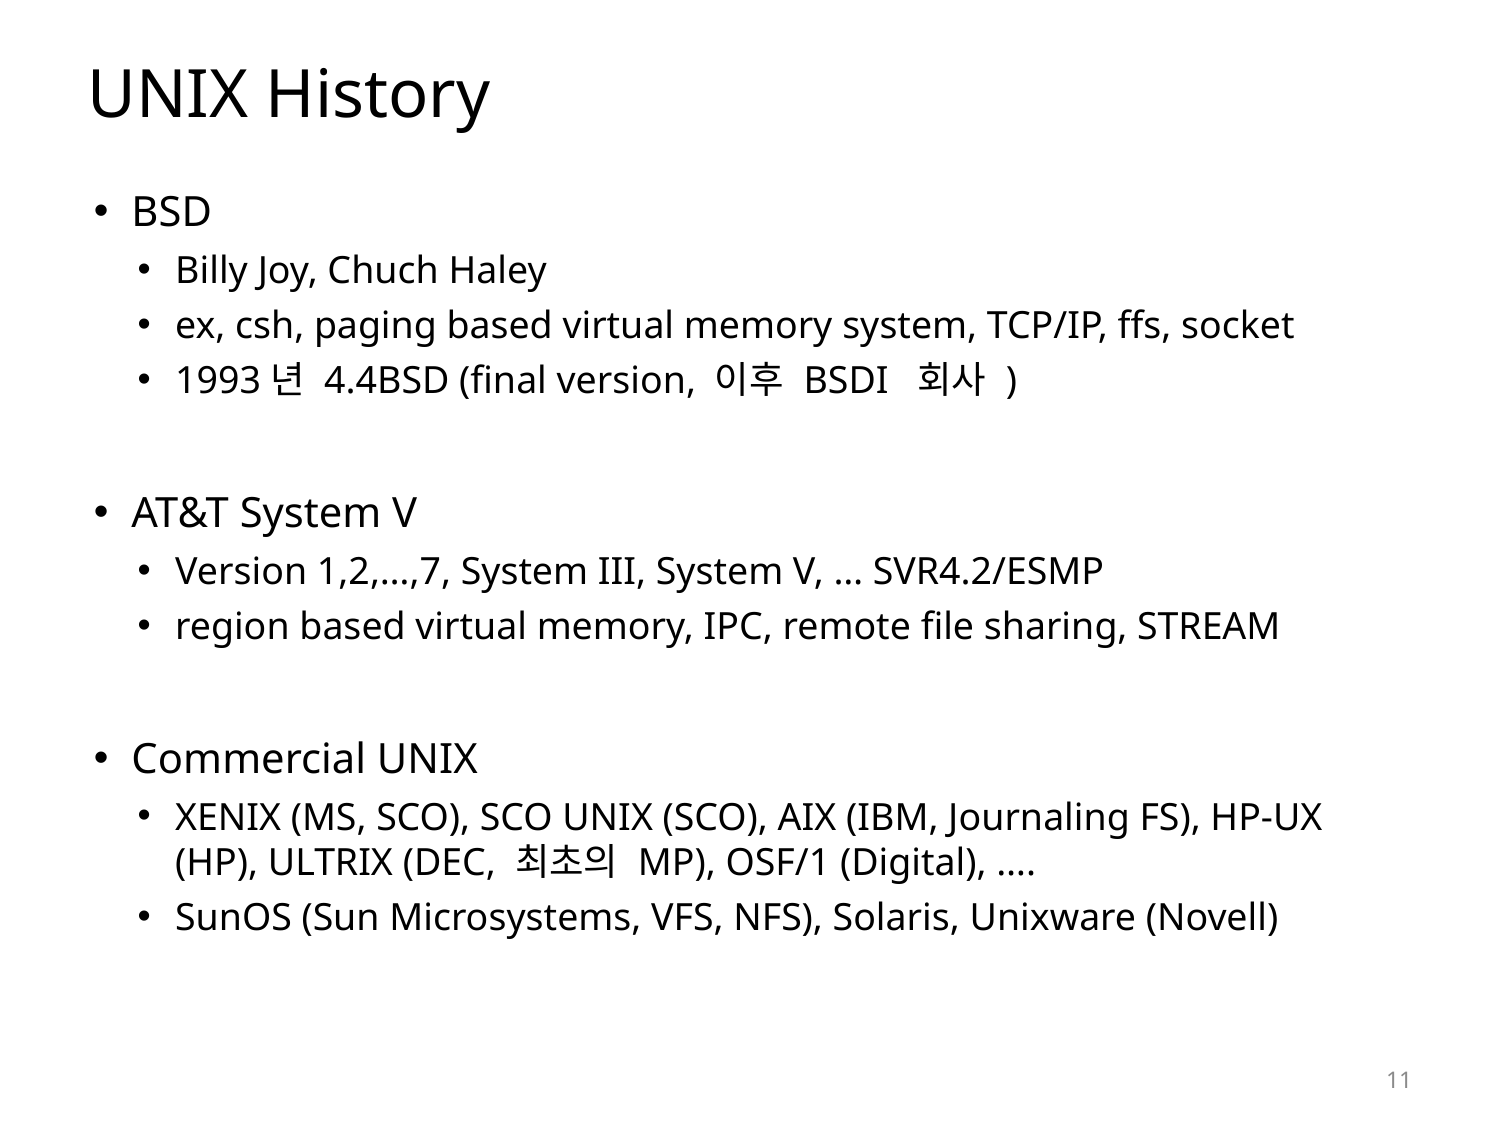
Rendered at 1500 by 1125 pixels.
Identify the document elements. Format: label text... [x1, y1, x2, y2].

title UNIX History [72, 34, 1431, 159]
list BSD Billy Joy, Chuch Haley ex, csh, paging based virtual memory system, TCP/IP, ffs, socket 1993년 4.4BSD (final version, 이후 BSDI 회사 ) AT&T System V Version 1,2,…,7, System III, System V, … SVR4.2/ESMP region based virtual memory, IPC, remote file sharing, STREAM Commercial UNIX XENIX (MS, SCO), SCO UNIX (SCO), AIX (IBM, Journaling FS), HP-UX (HP), ULTRIX (DEC, 최초의 MP), OSF/1 (Digital), …. SunOS (Sun Microsystems, VFS, NFS), Solaris, Unixware (Novell) [72, 177, 1431, 1042]
slide_number 11 [1090, 1060, 1428, 1103]
